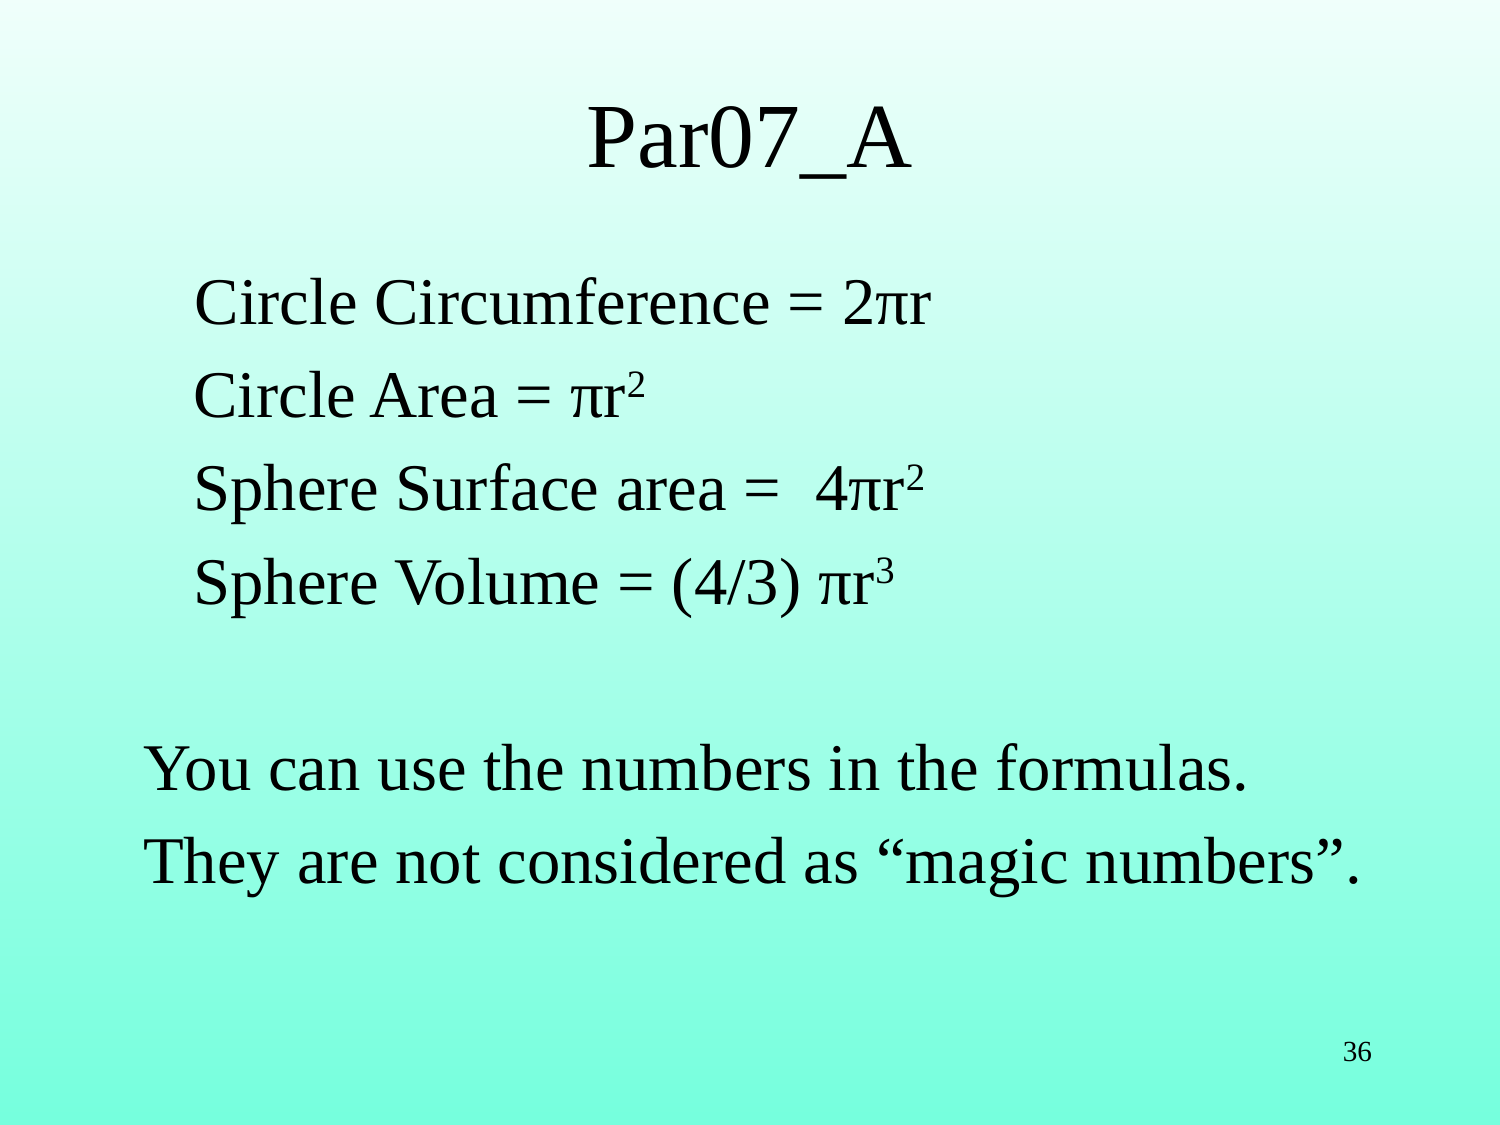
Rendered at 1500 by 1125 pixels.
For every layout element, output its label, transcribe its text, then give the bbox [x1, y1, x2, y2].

list Circle Circumference = 2πr Circle Area = πr2 Sphere Surface area = 4πr2 Sphere Volume = (4/3) πr3 You can use the numbers in the formulas. They are not considered as “magic numbers”. [62, 249, 1463, 888]
title Par07_A [112, 37, 1388, 225]
slide_number 36 [1074, 1024, 1388, 1101]
